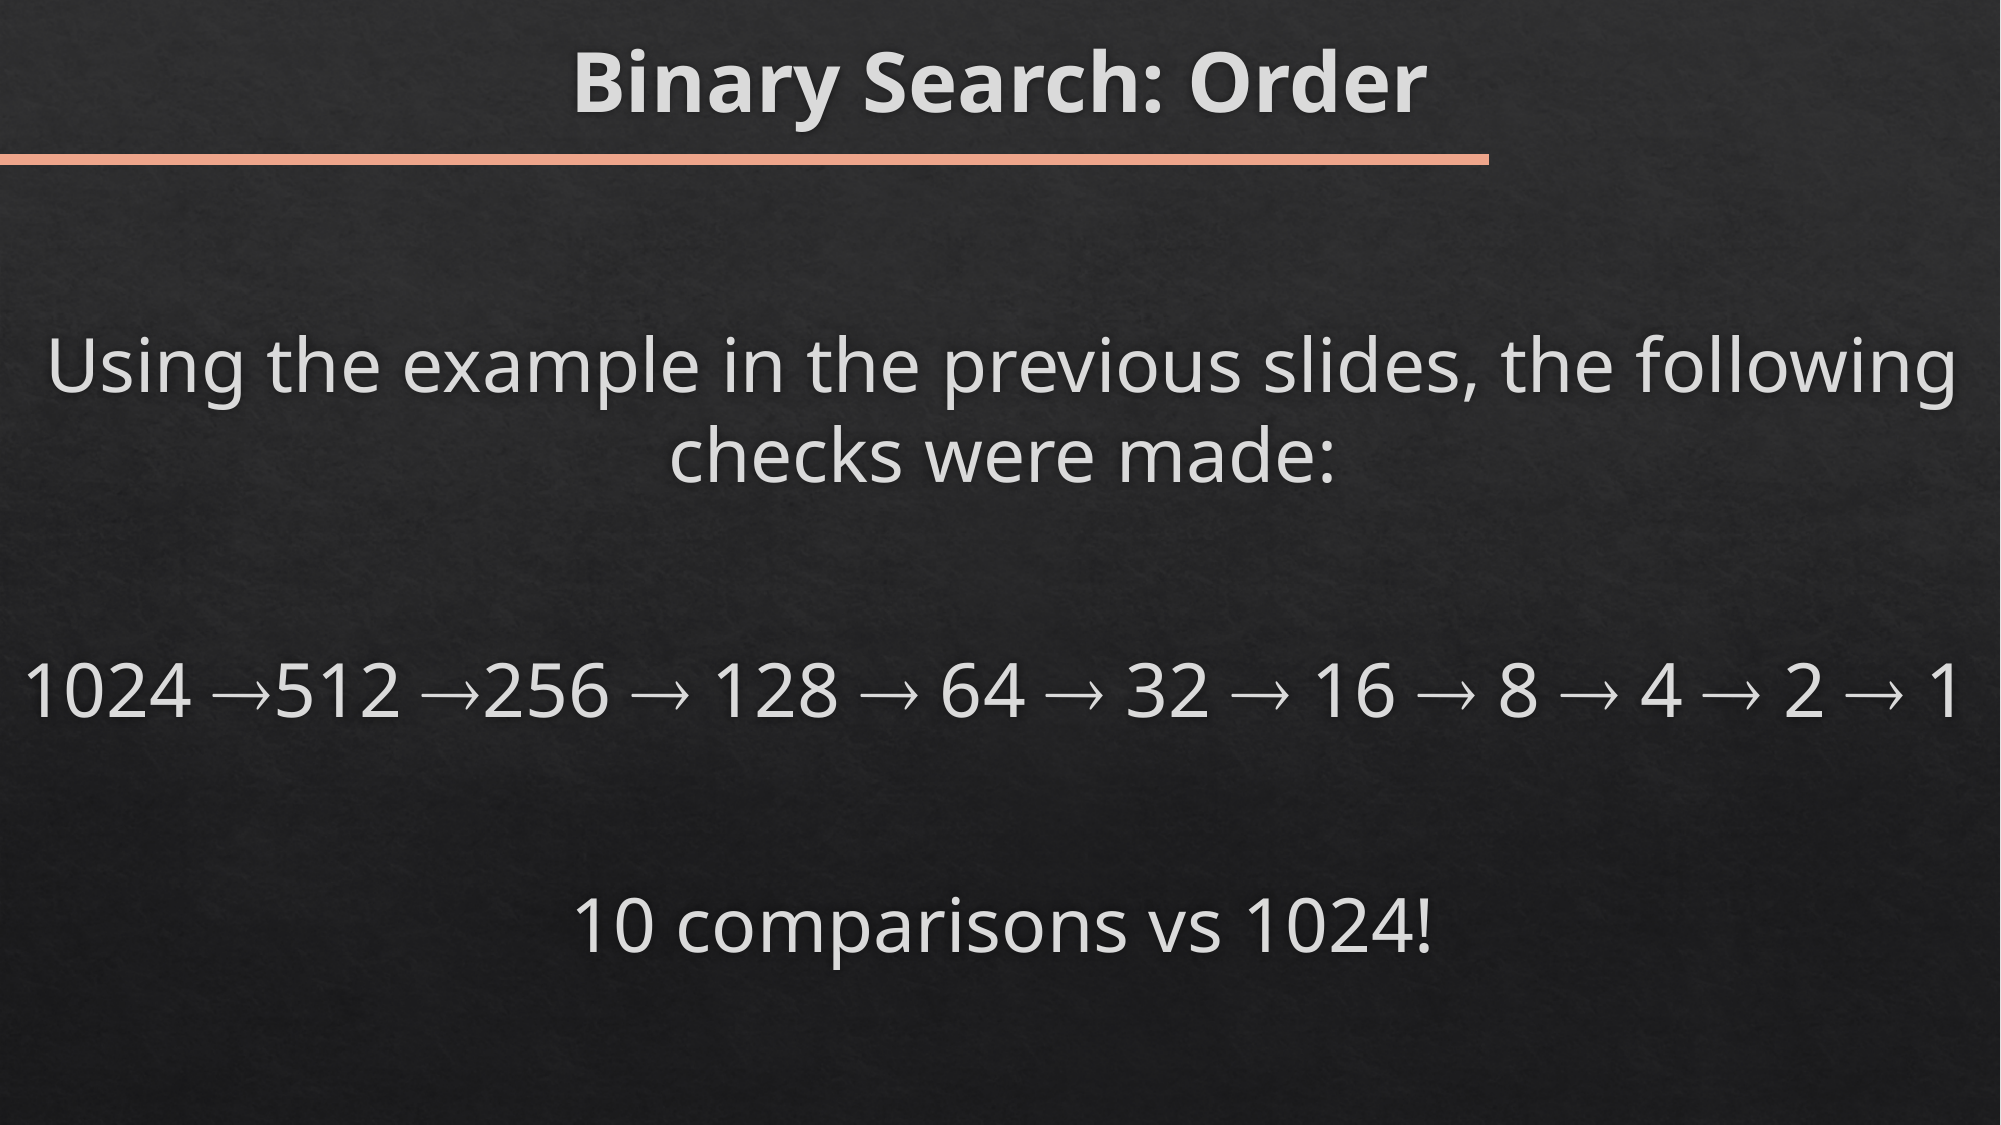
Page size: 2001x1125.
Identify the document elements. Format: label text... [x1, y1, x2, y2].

list Using the example in the previous slides, the following checks were made: 1024 512 256  128  64  32  16  8  4  2  1 10 comparisons vs 1024! [0, 159, 2000, 1125]
title Binary Search: Order [0, 0, 2000, 154]
